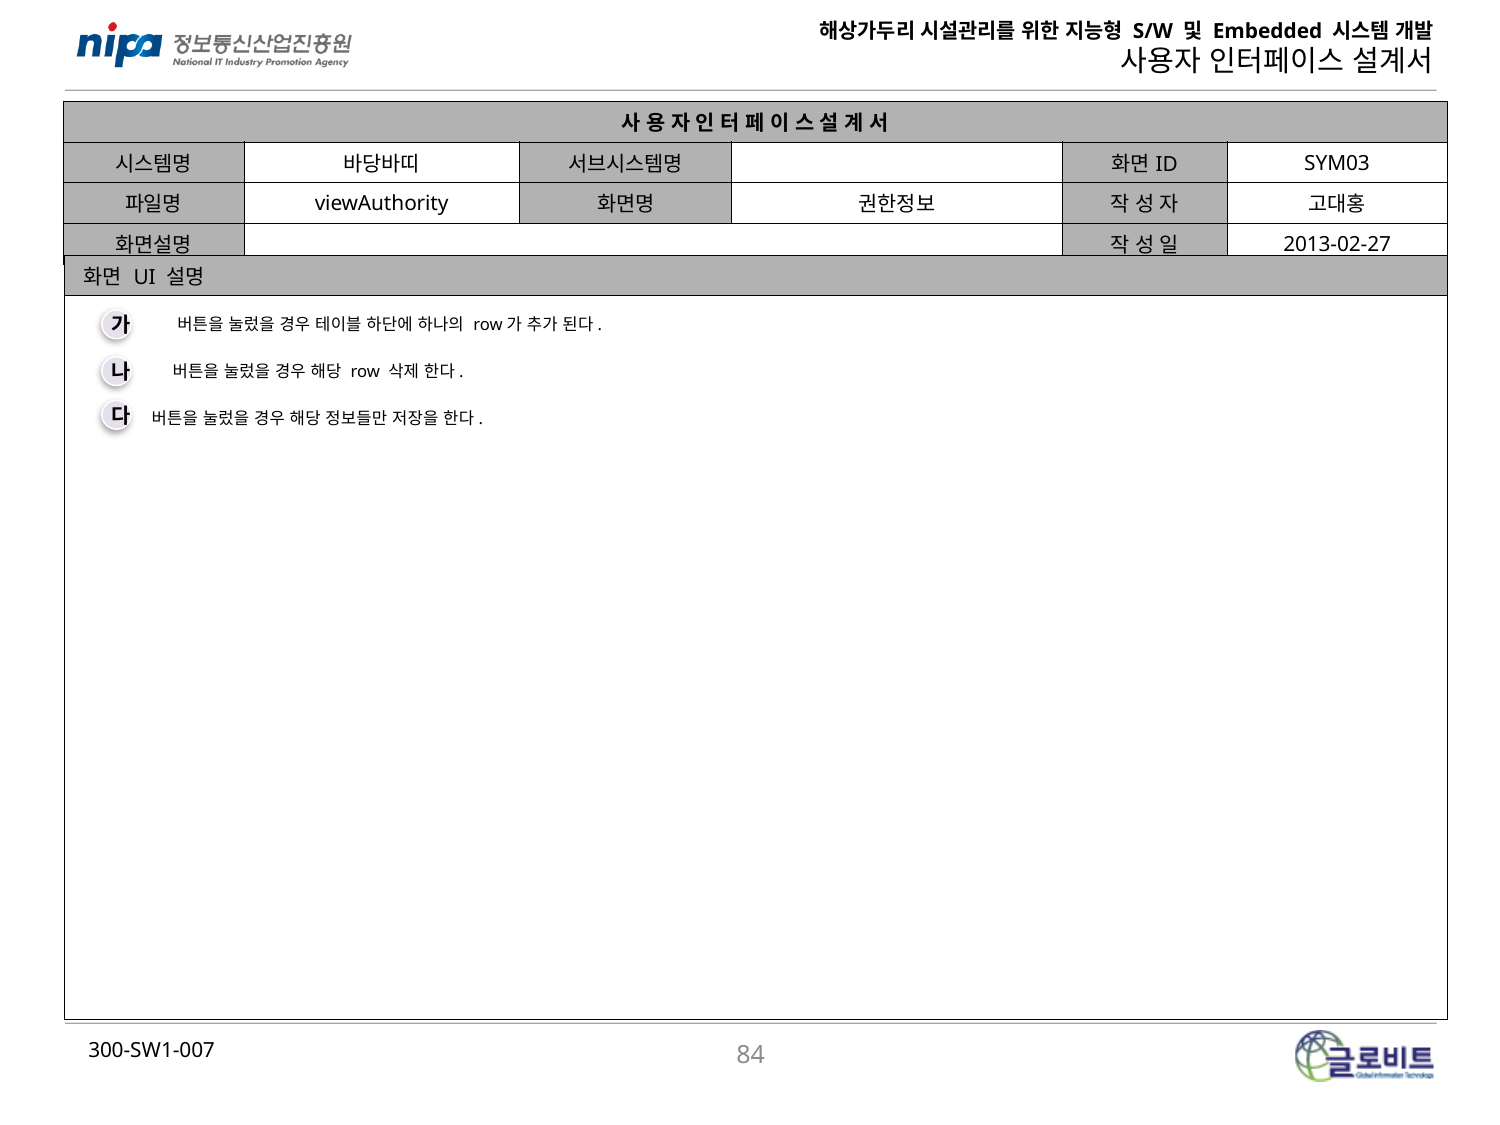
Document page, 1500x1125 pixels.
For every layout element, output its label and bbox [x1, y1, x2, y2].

table_cell [1063, 183, 1227, 223]
text_box [101, 306, 629, 343]
table_cell [1063, 143, 1227, 182]
text_box [101, 400, 541, 436]
table_header [64, 102, 1447, 142]
table_cell [1063, 224, 1227, 255]
text_box [101, 353, 486, 389]
table_cell [245, 224, 1062, 255]
table_cell [64, 224, 244, 255]
table_cell [64, 143, 244, 182]
table_cell [1228, 143, 1447, 182]
table_cell [64, 183, 244, 223]
table_cell [732, 143, 1062, 182]
table_cell [65, 296, 1447, 1019]
table_cell [1228, 224, 1447, 255]
table_cell [520, 143, 731, 182]
table_cell [520, 183, 731, 223]
picture [1294, 1030, 1437, 1082]
picture [64, 22, 365, 73]
table_cell [245, 183, 519, 223]
table_cell [1228, 183, 1447, 223]
table_cell [732, 183, 1062, 223]
table_cell [245, 143, 519, 182]
table_header [65, 256, 1447, 295]
